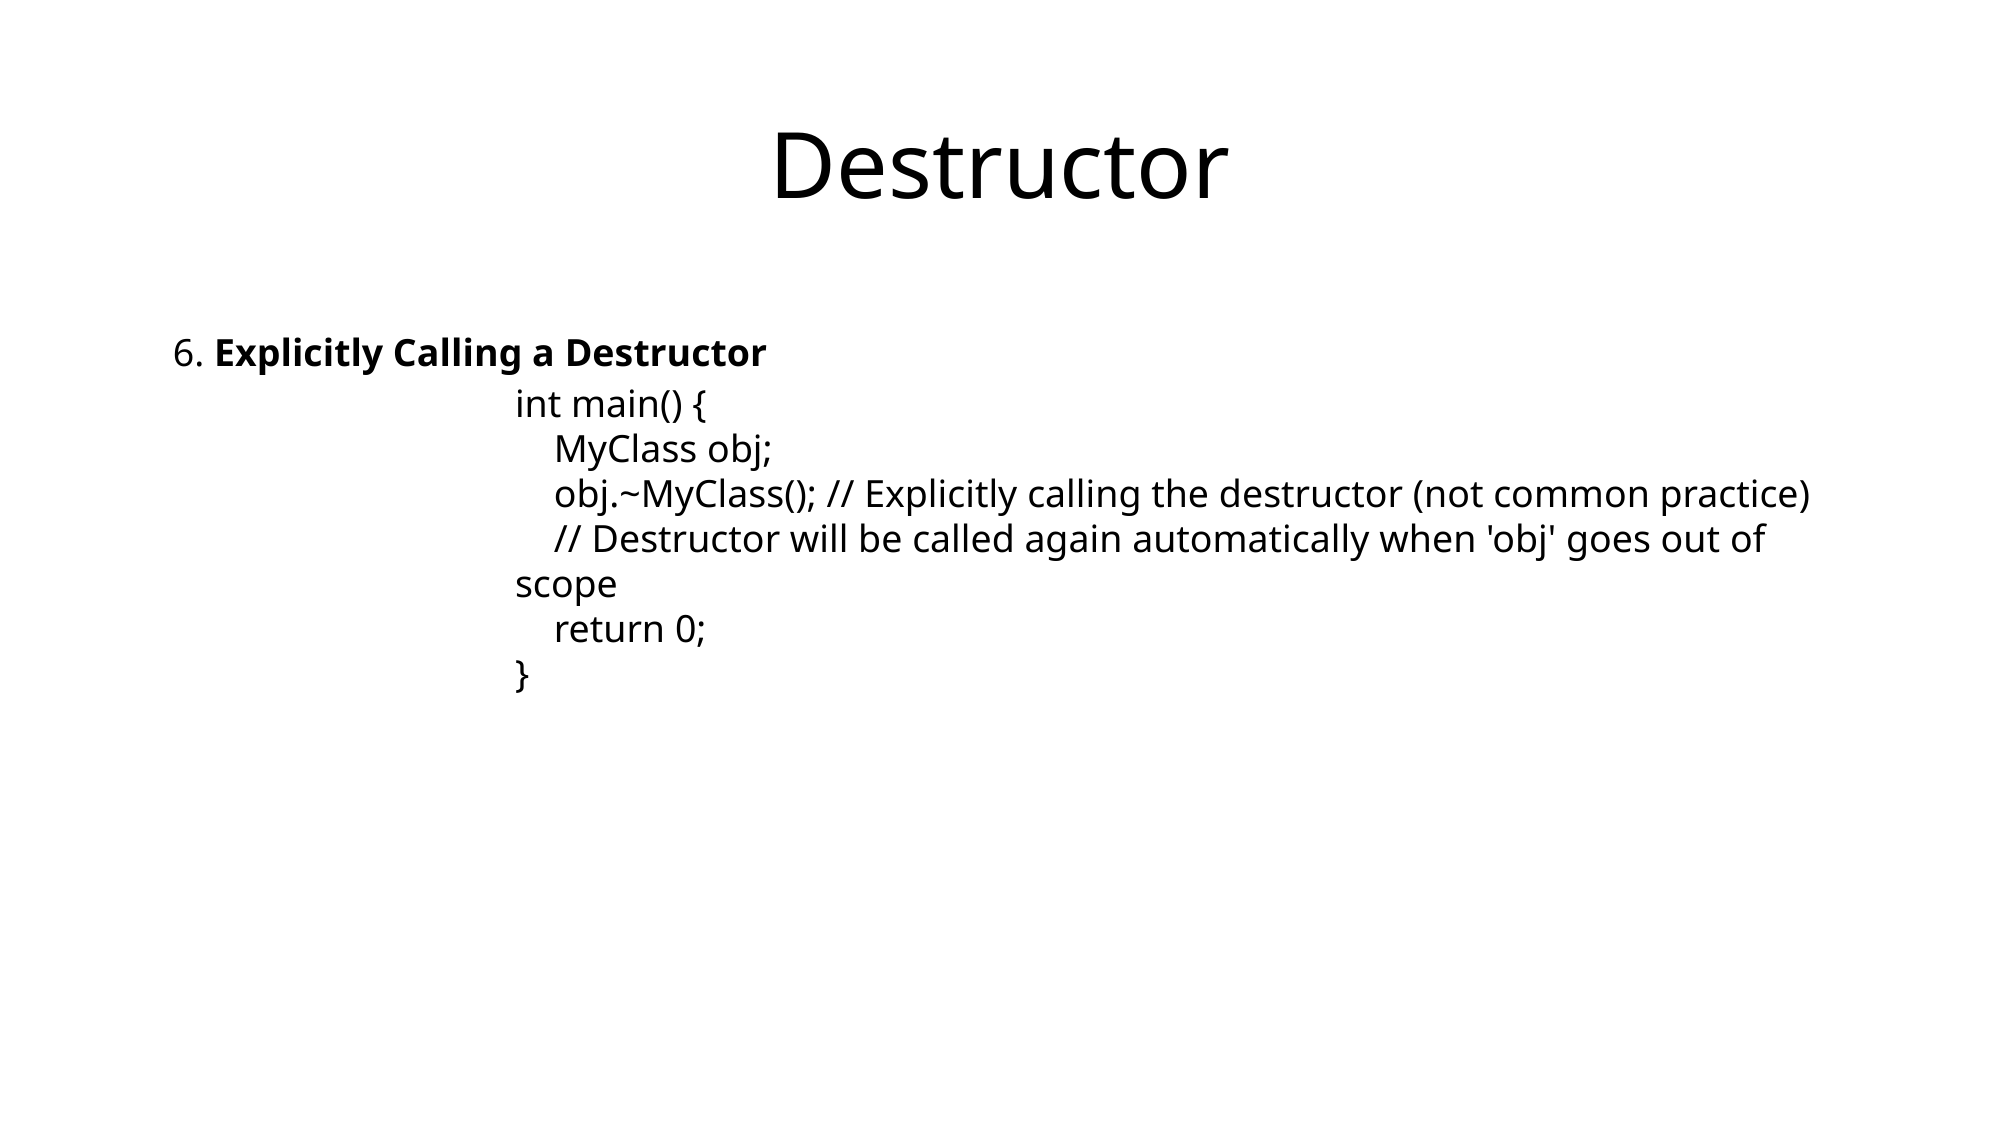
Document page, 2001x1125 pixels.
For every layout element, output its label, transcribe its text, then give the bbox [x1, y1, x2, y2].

text_box int main() { MyClass obj; obj.~MyClass(); // Explicitly calling the destructor (not common practice) // Destructor will be called again automatically when 'obj' goes out of scope return 0; } [500, 373, 1842, 703]
text_box 6. Explicitly Calling a Destructor [158, 321, 1159, 381]
title Destructor [137, 59, 1863, 278]
